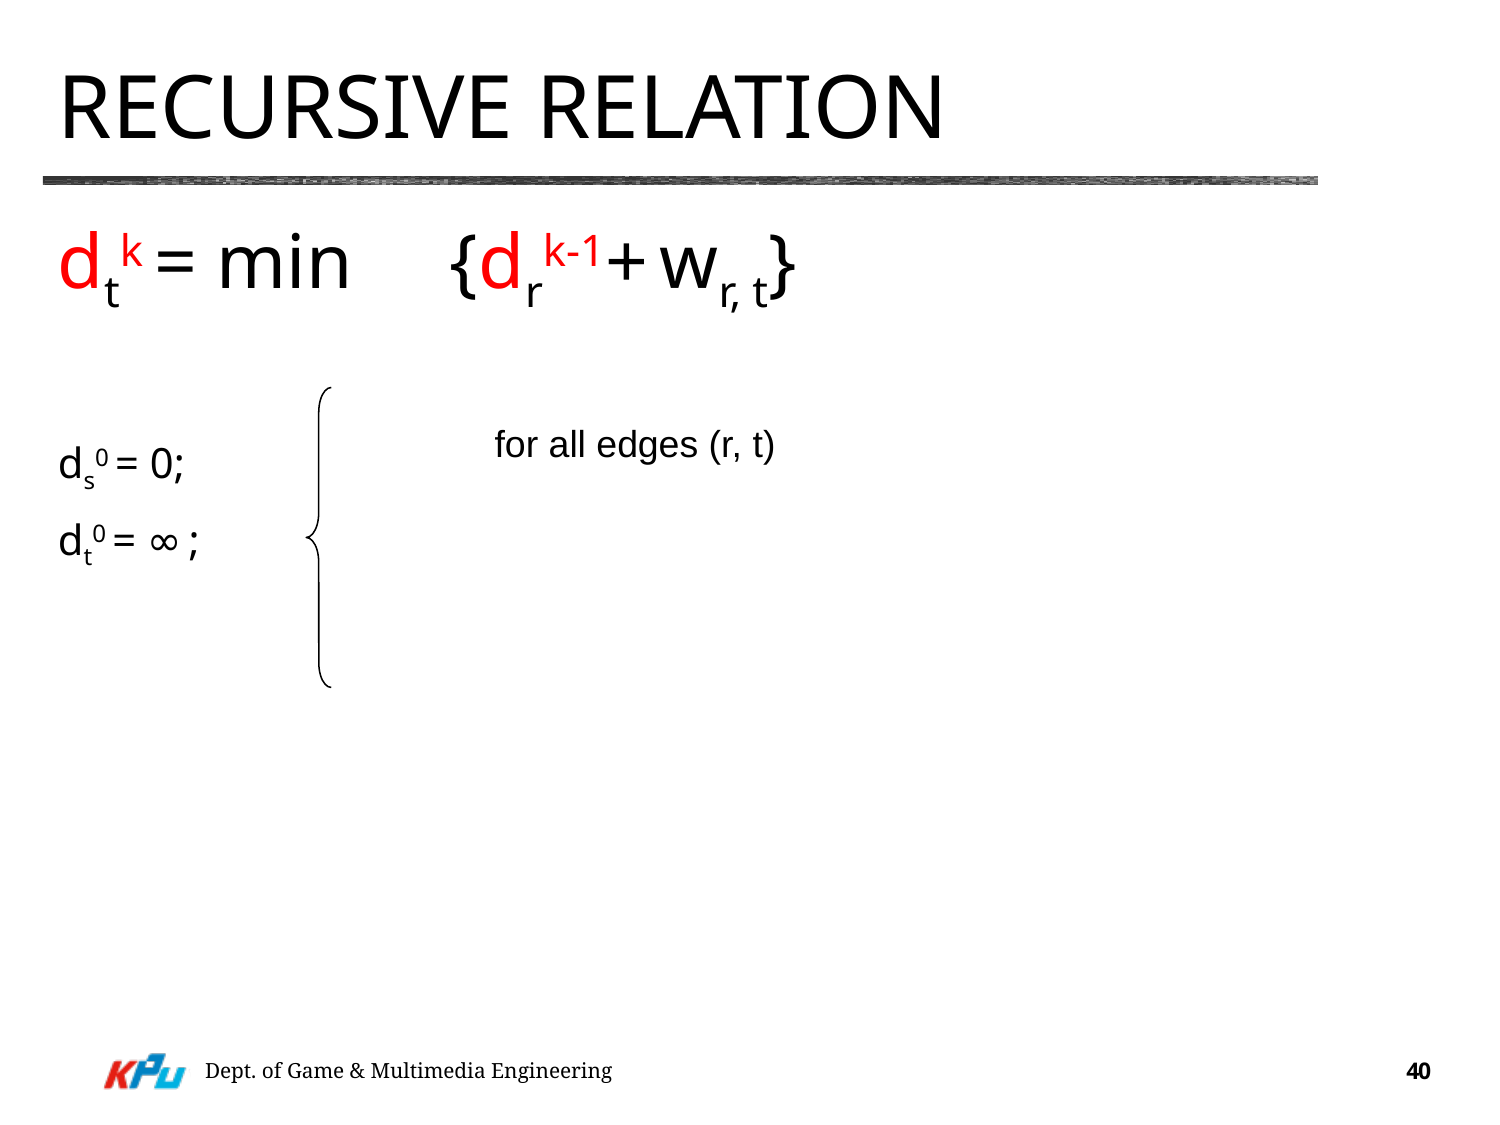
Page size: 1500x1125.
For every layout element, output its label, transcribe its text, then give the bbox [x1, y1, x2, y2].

picture [92, 1030, 191, 1120]
slide_number 40 [1379, 1042, 1459, 1103]
title Recursive Relation [42, 39, 1458, 182]
text_box [306, 387, 332, 688]
text_box for all edges (r, t) [479, 412, 791, 472]
list dtk = min {drk-1+ wr, t} ds0 = 0; dt0 = ∞; [42, 207, 1458, 1013]
footer Dept. of Game & Multimedia Engineering [190, 1042, 879, 1103]
